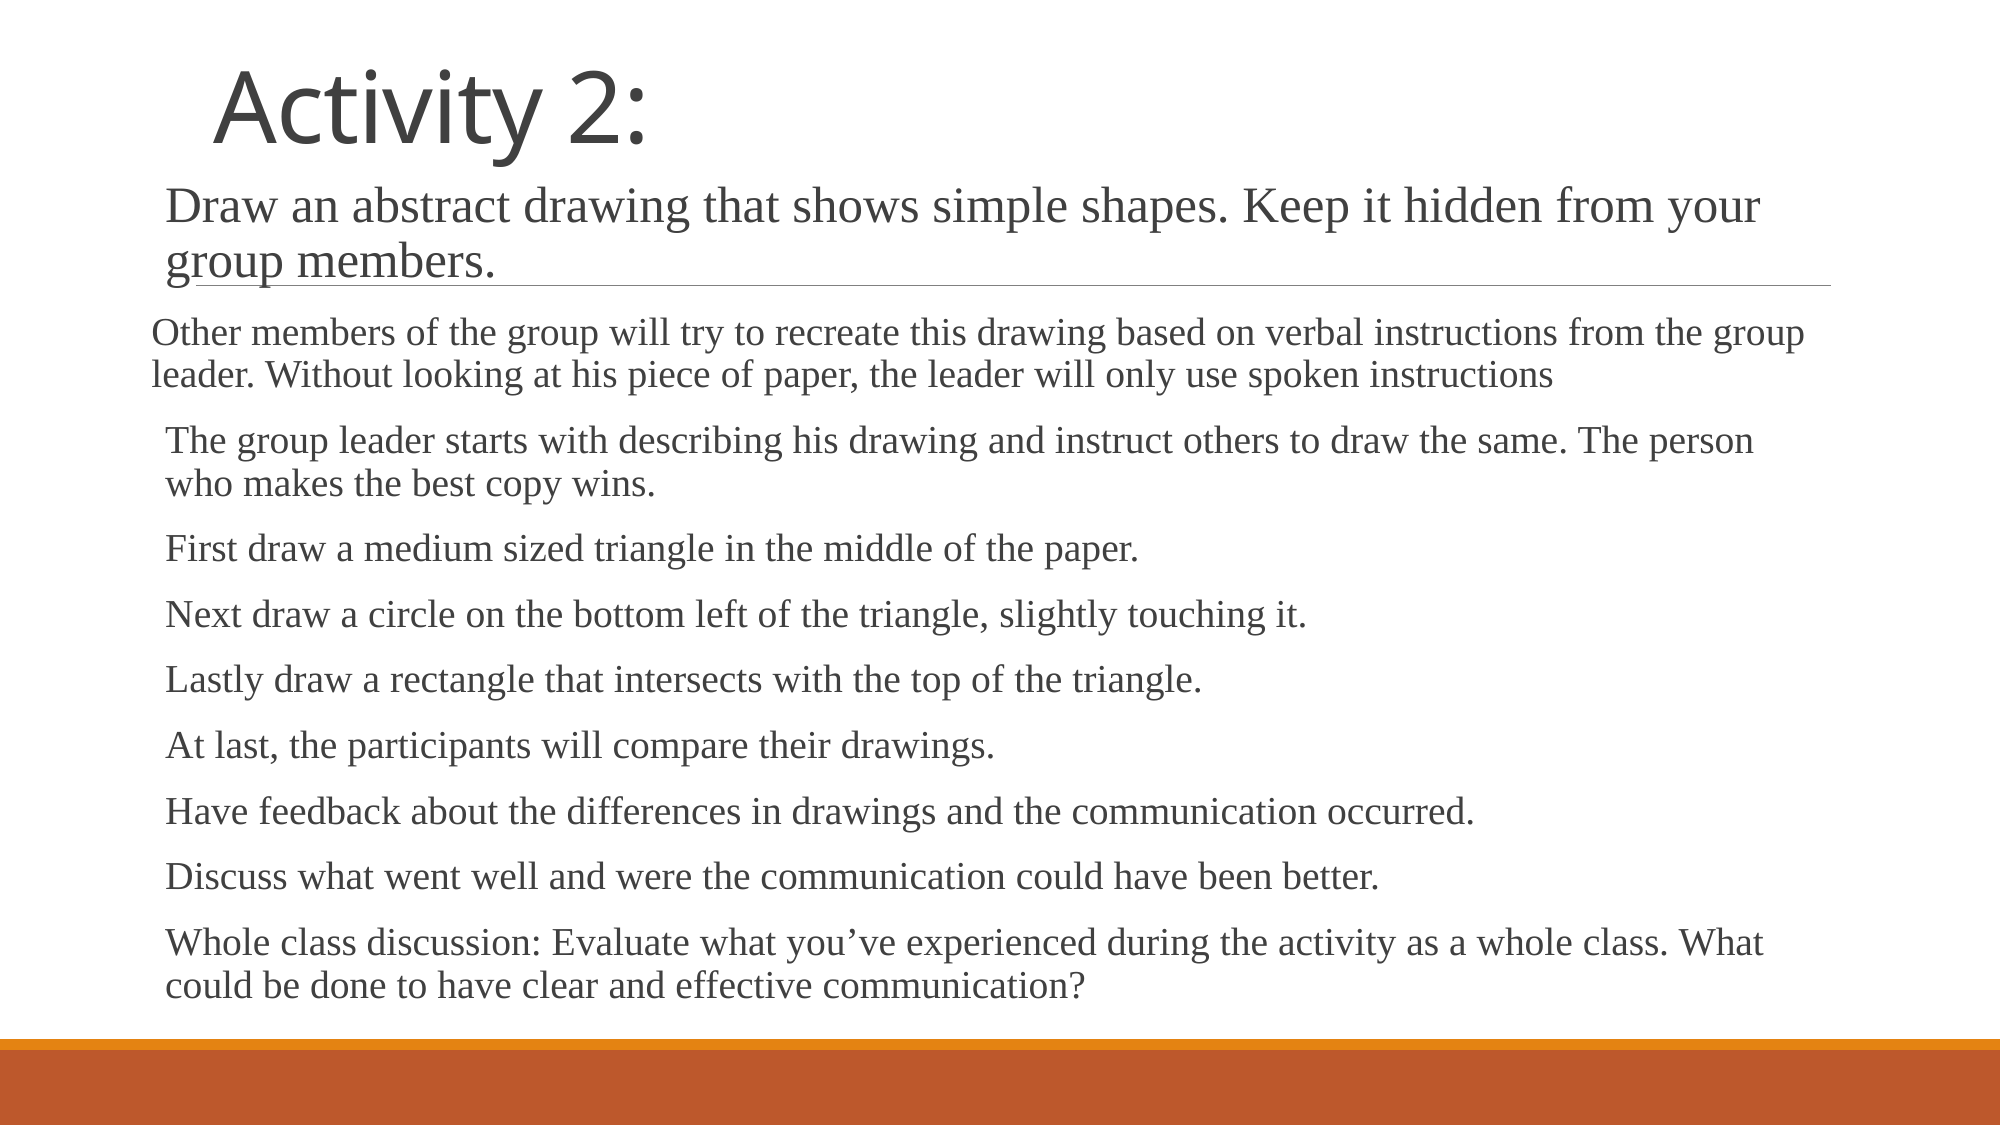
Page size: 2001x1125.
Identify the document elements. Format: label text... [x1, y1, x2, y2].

title Activity 2: [198, 0, 1849, 171]
list Draw an abstract drawing that shows simple shapes. Keep it hidden from your group members. Other members of the group will try to recreate this drawing based on verbal instructions from the group leader. Without looking at his piece of paper, the leader will only use spoken instructions The group leader starts with describing his drawing and instruct others to draw the same. The person who makes the best copy wins. First draw a medium sized triangle in the middle of the paper. Next draw a circle on the bottom left of the triangle, slightly touching it. Lastly draw a rectangle that intersects with the top of the triangle. At last, the participants will compare their drawings. Have feedback about the differences in drawings and the communication occurred. Discuss what went well and were the communication could have been better. Whole class discussion: Evaluate what you’ve experienced during the activity as a whole class. What could be done to have clear and effective communication? [151, 171, 1825, 1016]
